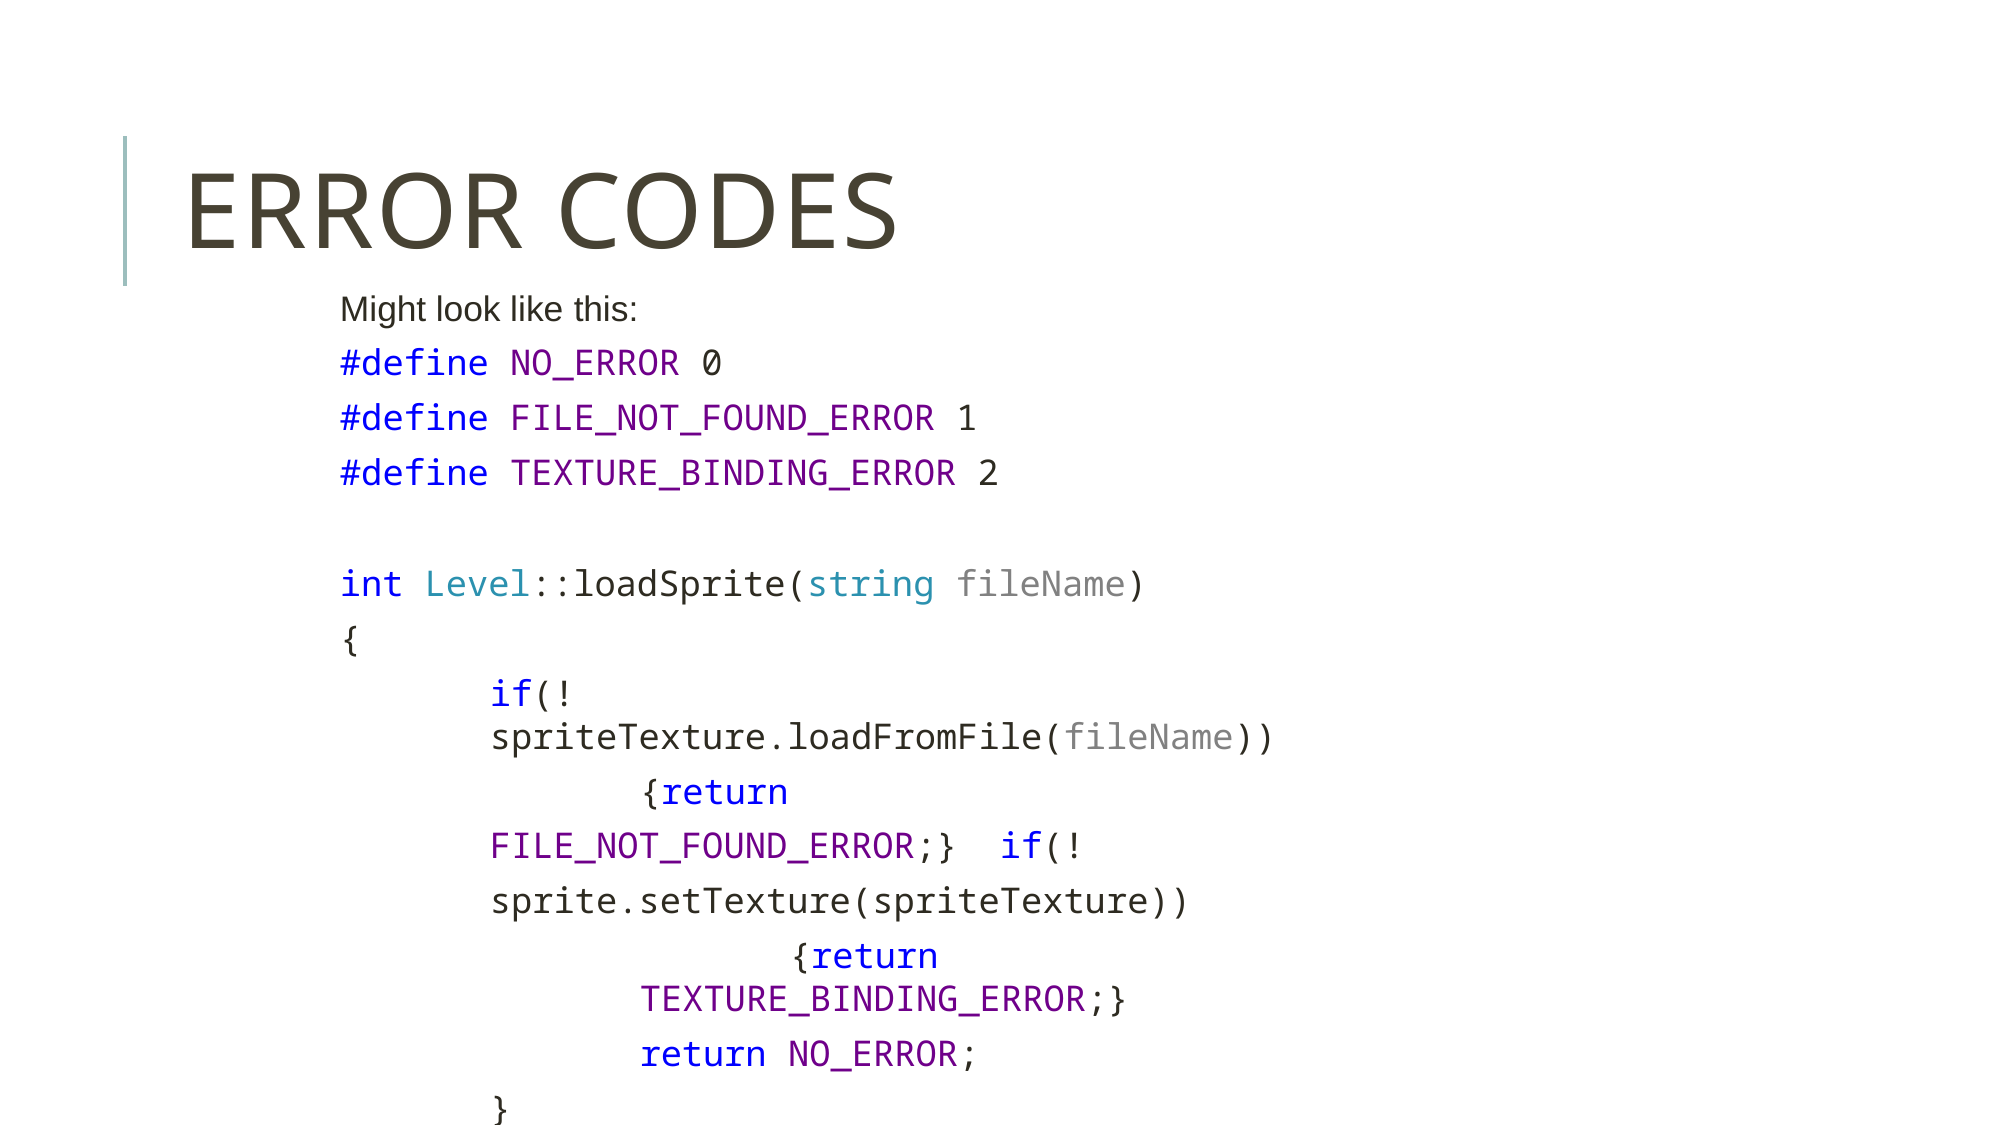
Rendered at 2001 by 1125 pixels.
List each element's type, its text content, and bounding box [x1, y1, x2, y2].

text_box Might look like this: #define NO_ERROR 0 #define FILE_NOT_FOUND_ERROR 1 #define TEXTURE_BINDING_ERROR 2 int Level::loadSprite(string fileName) { if(!spriteTexture.loadFromFile(fileName)) {return FILE_NOT_FOUND_ERROR;} if(!sprite.setTexture(spriteTexture)) {return TEXTURE_BINDING_ERROR;} return NO_ERROR; } [337, 342, 1293, 1125]
title Error codes [168, 96, 1763, 342]
